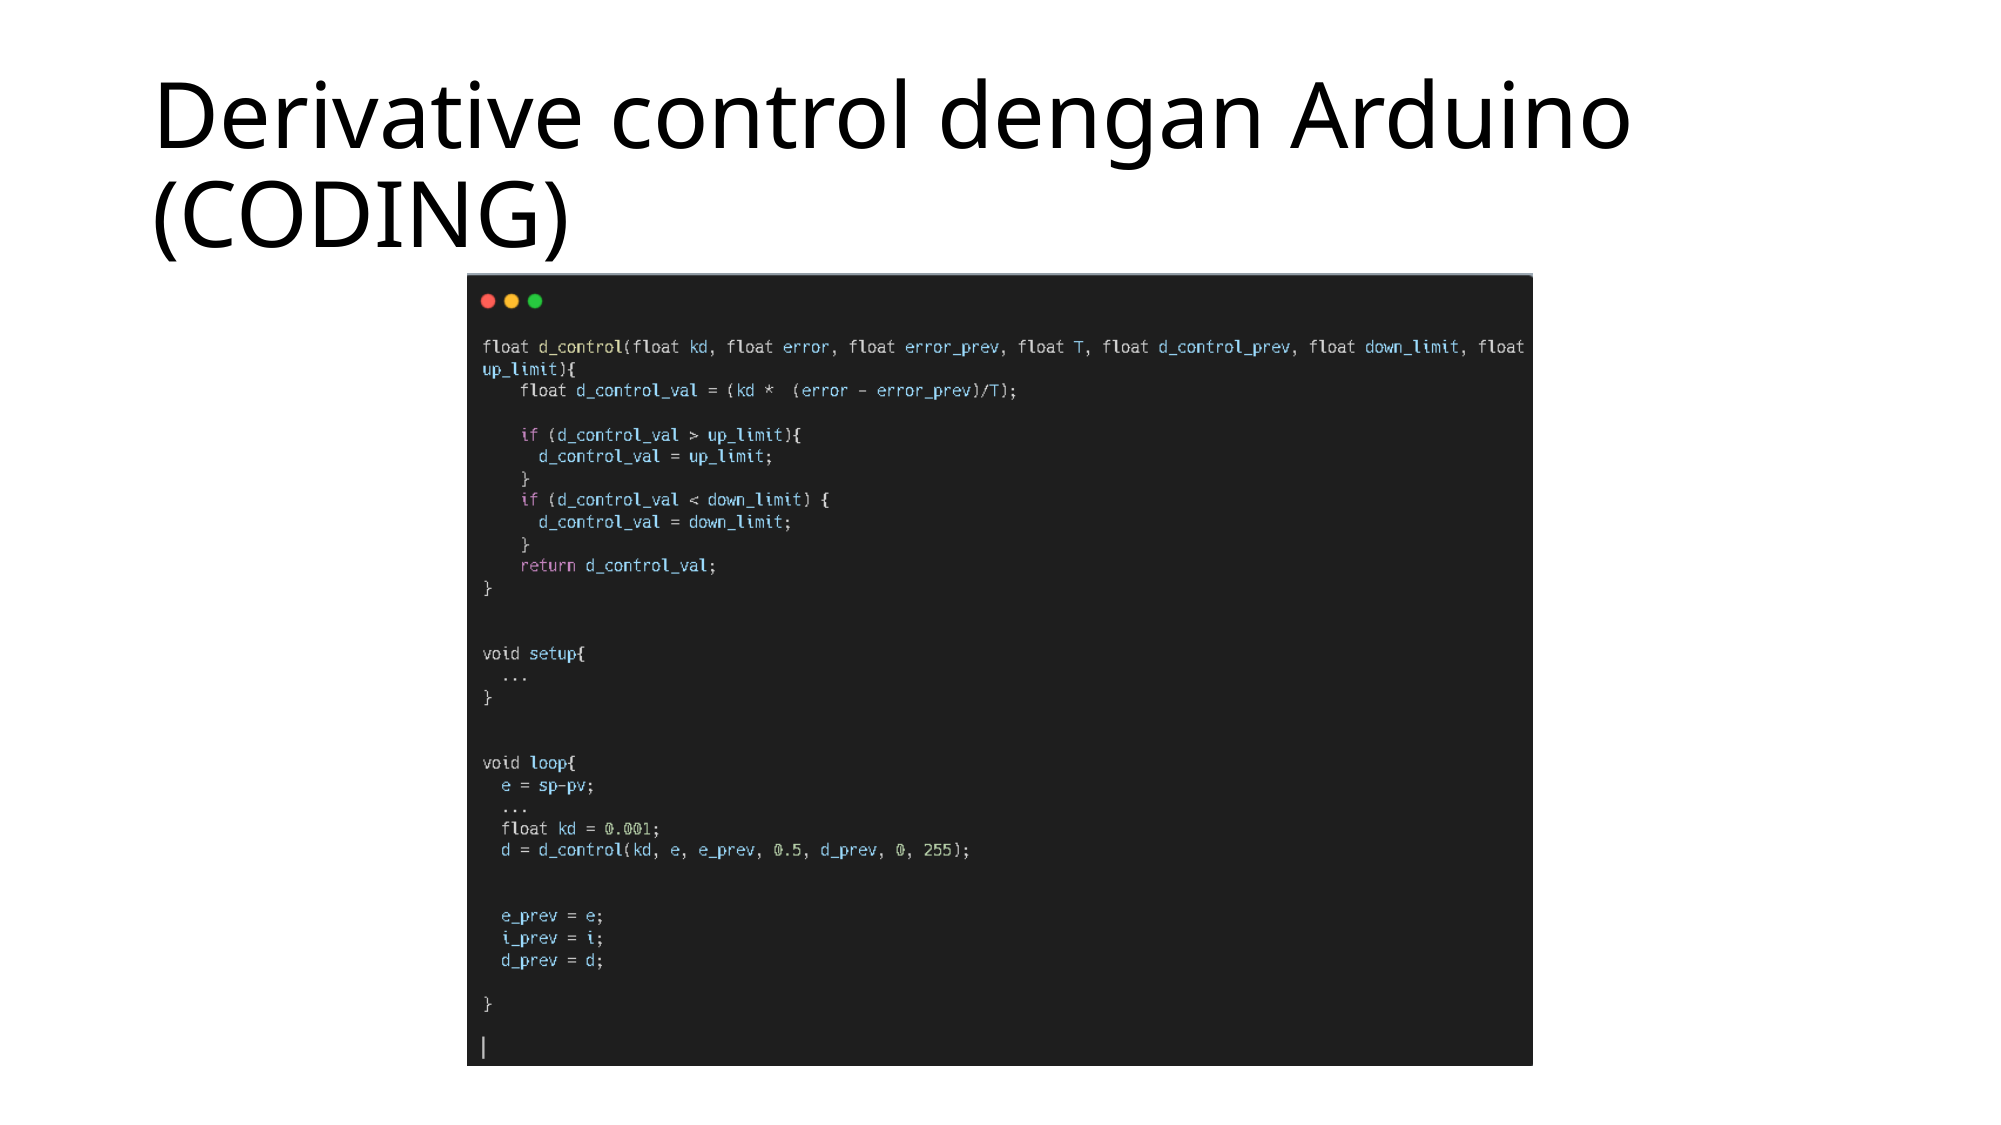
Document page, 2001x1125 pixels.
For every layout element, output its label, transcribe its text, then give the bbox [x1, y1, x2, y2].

title Derivative control dengan Arduino (CODING) [137, 59, 1863, 278]
picture [467, 273, 1533, 1066]
